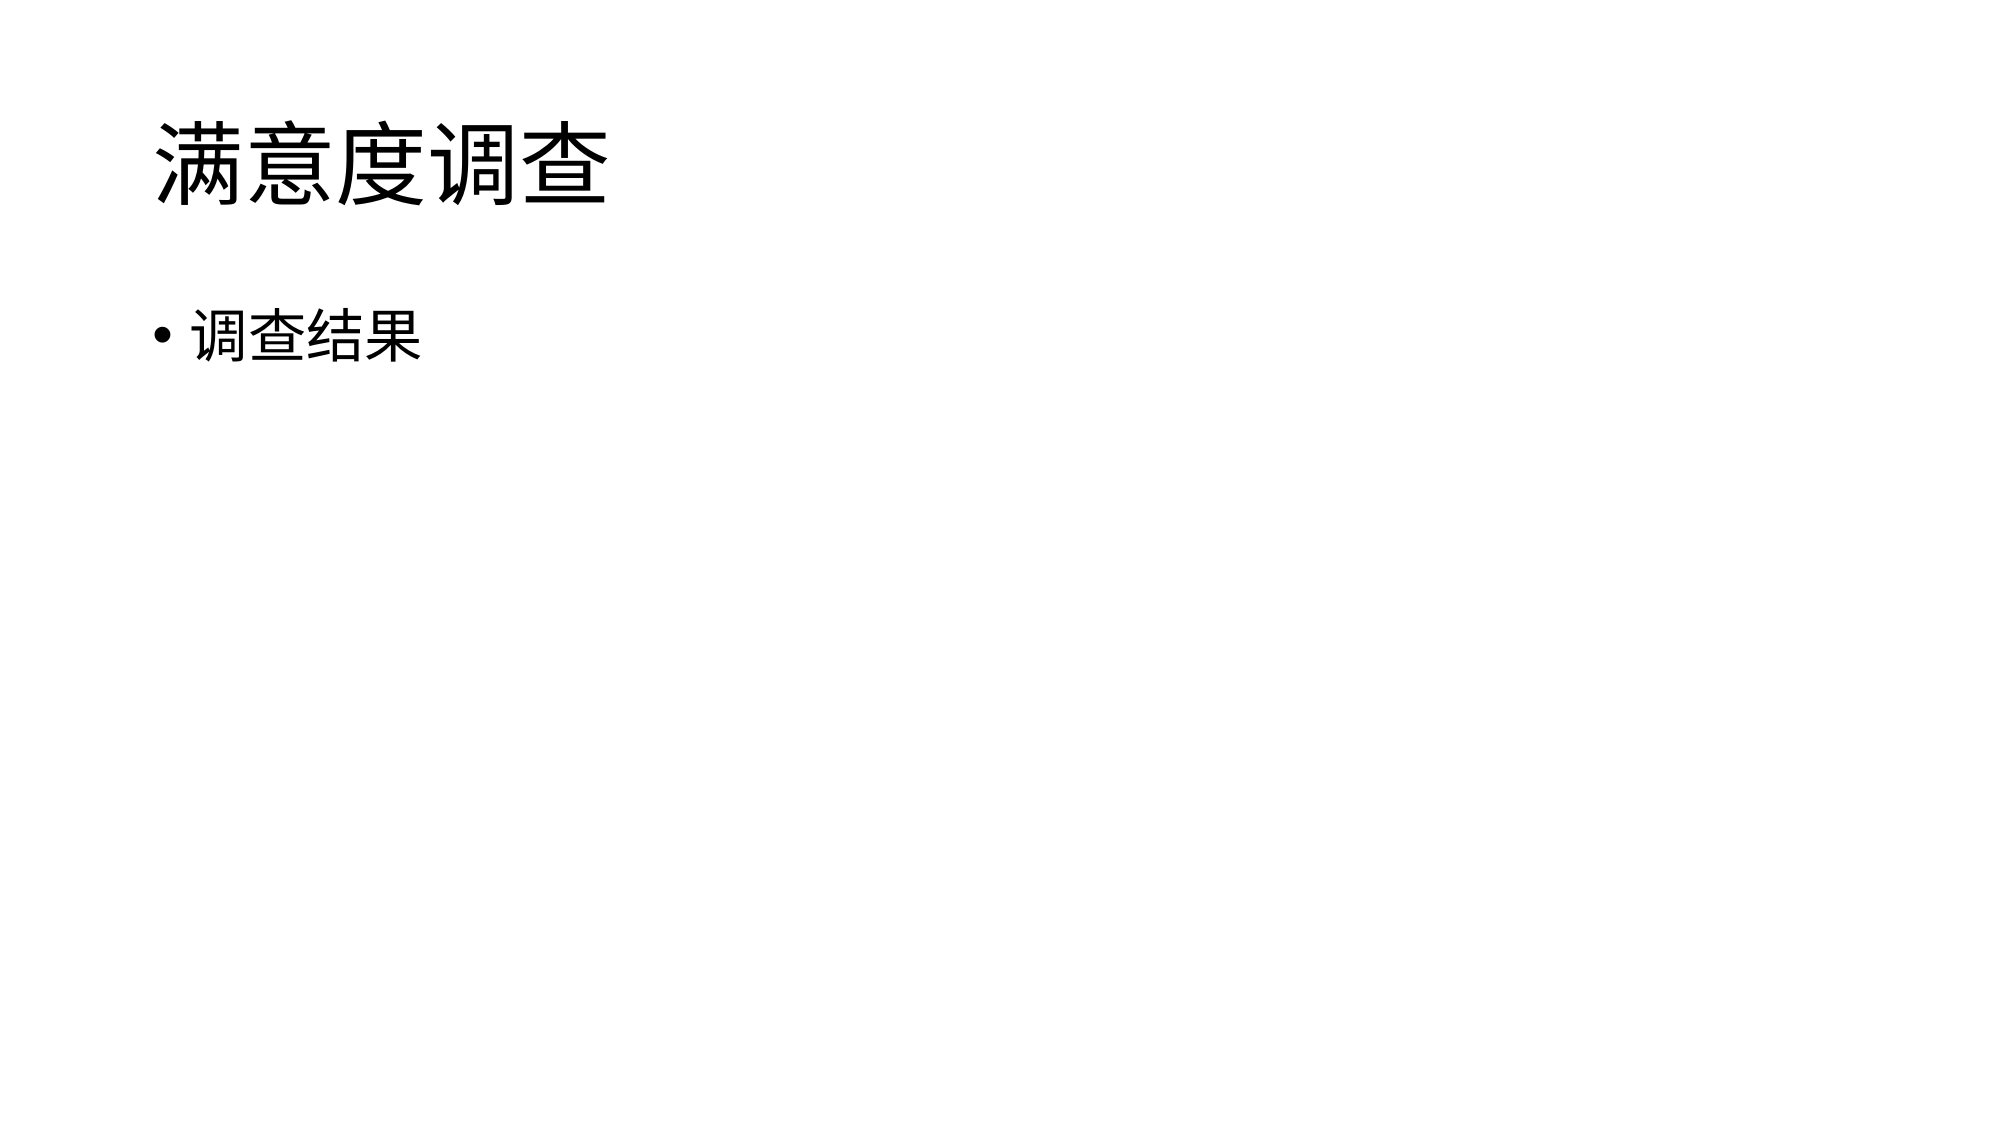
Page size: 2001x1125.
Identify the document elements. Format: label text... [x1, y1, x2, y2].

list 调查结果 [137, 299, 1863, 1014]
title 满意度调查 [137, 59, 1863, 278]
